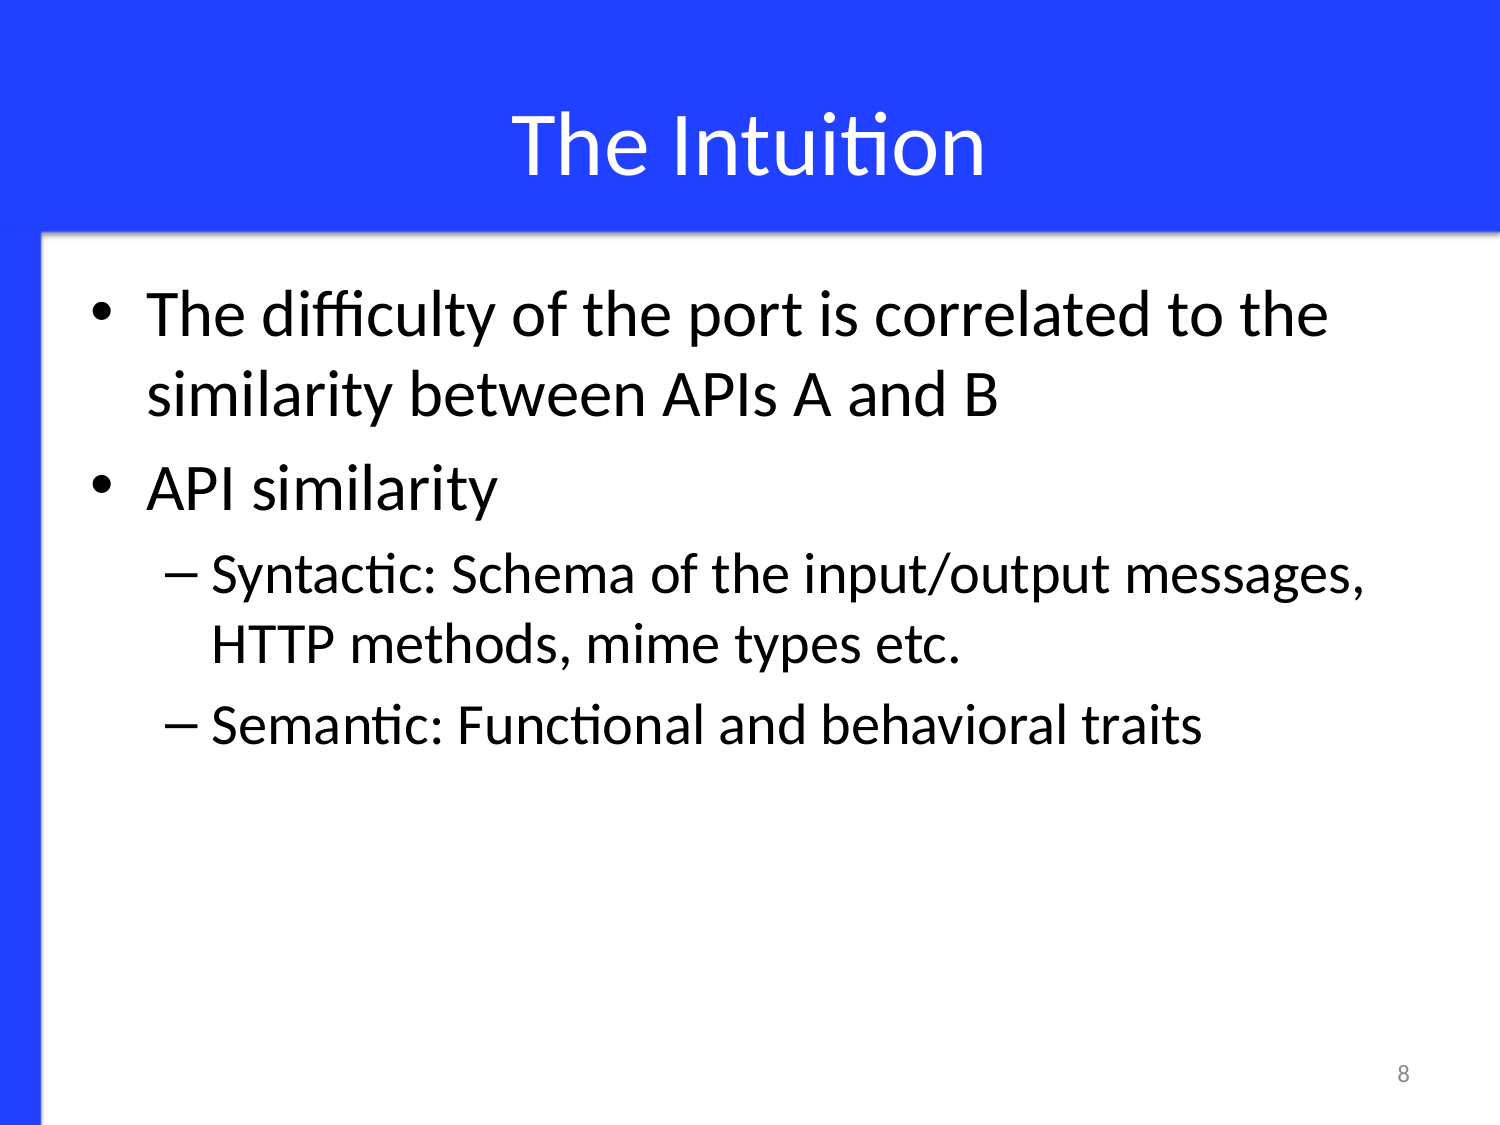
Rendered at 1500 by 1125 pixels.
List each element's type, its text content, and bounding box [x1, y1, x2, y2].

list The difficulty of the port is correlated to the similarity between APIs A and B API similarity Syntactic: Schema of the input/output messages, HTTP methods, mime types etc. Semantic: Functional and behavioral traits [75, 262, 1425, 1005]
slide_number 8 [1074, 1042, 1425, 1103]
picture [0, 0, 1500, 1125]
title The Intuition [75, 45, 1425, 233]
